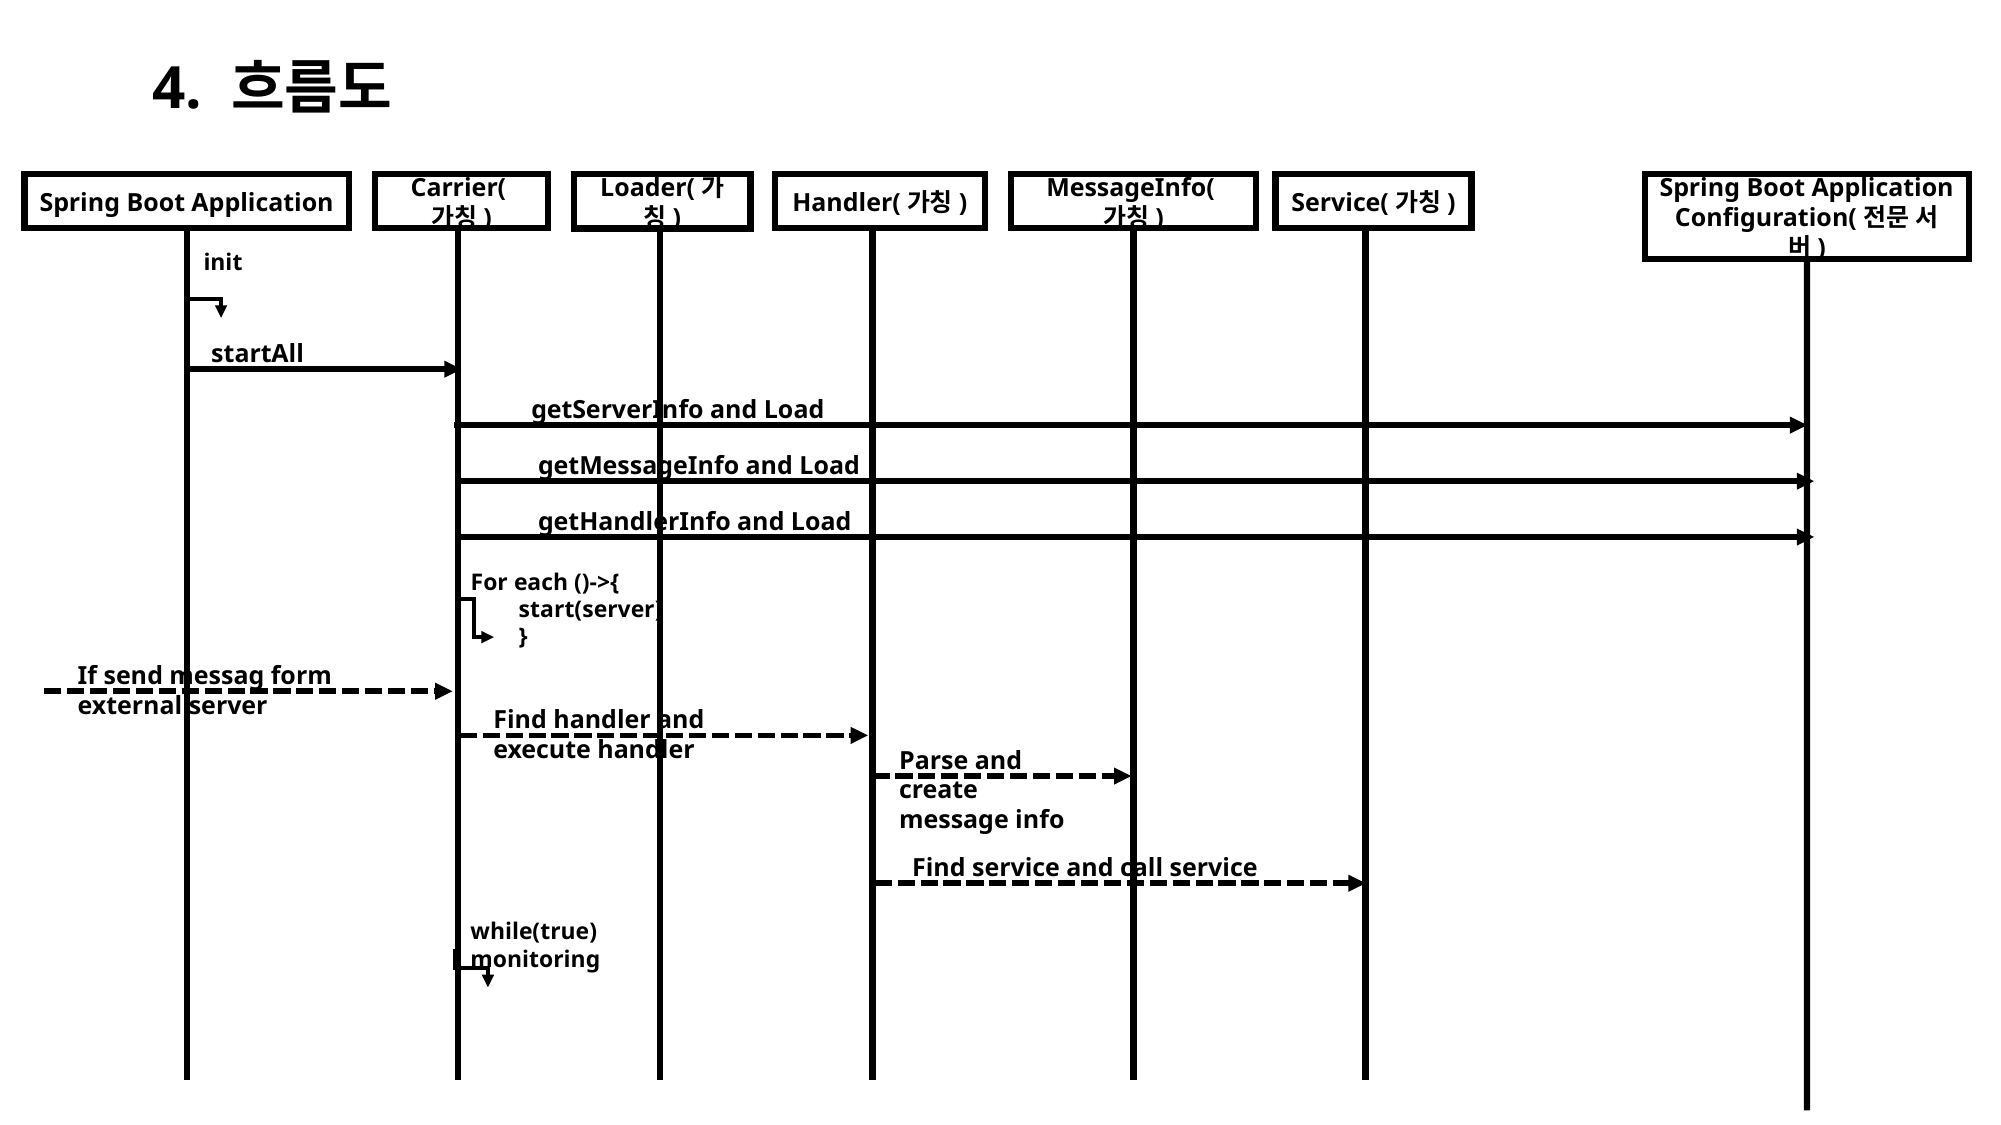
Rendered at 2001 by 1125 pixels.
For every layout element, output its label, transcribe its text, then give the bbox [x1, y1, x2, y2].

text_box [874, 843, 1366, 890]
title 4. 흐름도 [137, 59, 1844, 119]
text_box Spring Boot Application [24, 173, 350, 229]
text_box Handler(가칭) [774, 173, 986, 229]
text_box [454, 559, 693, 686]
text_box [44, 651, 453, 728]
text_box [461, 497, 1814, 544]
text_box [187, 240, 390, 318]
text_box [872, 736, 1132, 843]
text_box MessageInfo(가칭) [1010, 173, 1257, 229]
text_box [461, 441, 1814, 488]
text_box Spring Boot Application Configuration(전문 서버) [1644, 173, 1970, 260]
text_box Service(가칭) [1274, 173, 1473, 229]
text_box Carrier(가칭) [374, 173, 549, 229]
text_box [183, 329, 462, 376]
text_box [459, 695, 868, 772]
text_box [454, 909, 657, 988]
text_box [454, 385, 1808, 432]
text_box Loader(가칭) [573, 173, 752, 229]
